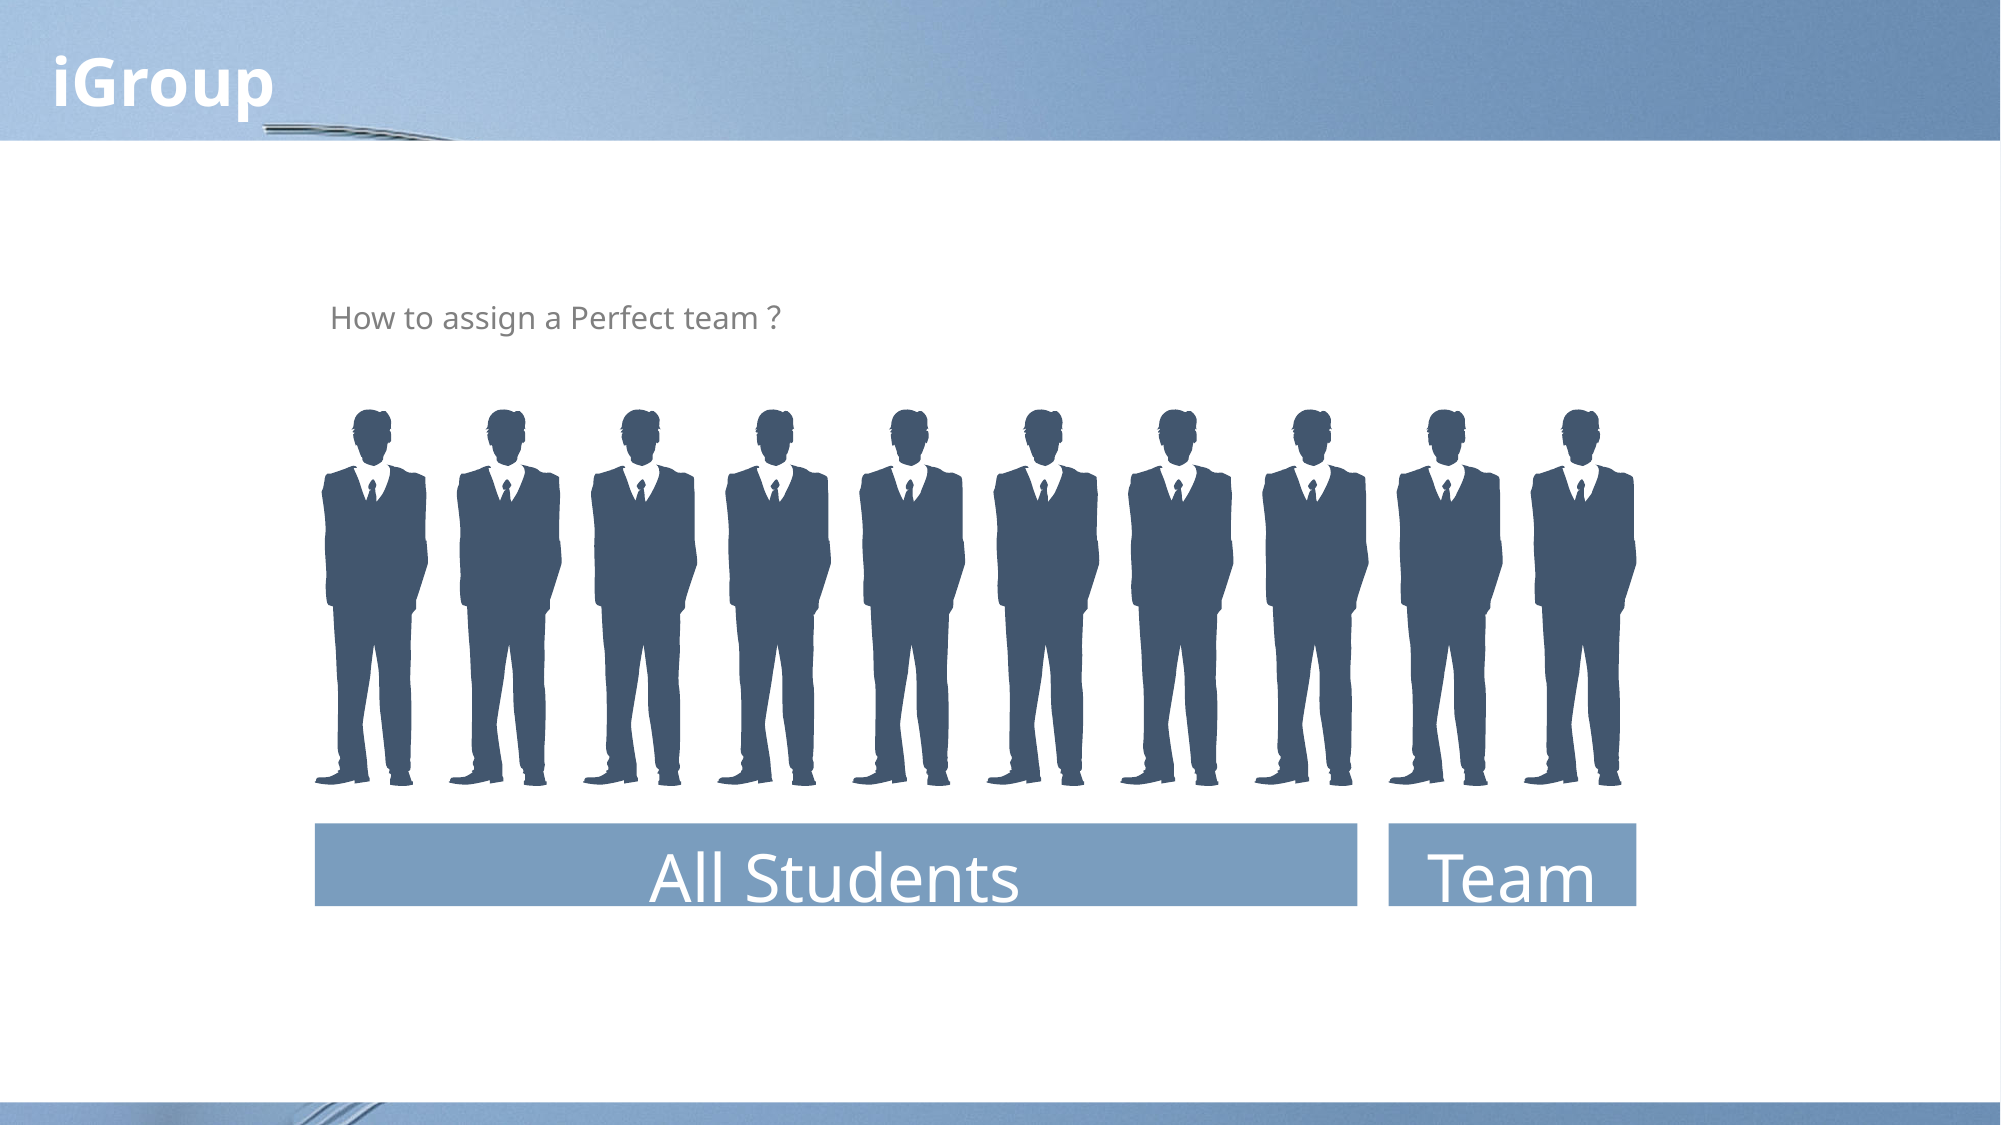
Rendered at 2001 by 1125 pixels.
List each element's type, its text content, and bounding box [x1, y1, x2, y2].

text_box [754, 409, 795, 467]
text_box [1156, 409, 1197, 467]
text_box [619, 409, 661, 467]
text_box [448, 464, 562, 786]
text_box All Students [314, 823, 1358, 907]
text_box [1560, 409, 1601, 467]
text_box [986, 464, 1100, 786]
text_box [1120, 464, 1234, 786]
text_box [852, 464, 966, 786]
text_box [485, 409, 526, 467]
text_box Team [1388, 823, 1637, 907]
text_box [314, 464, 428, 786]
text_box [717, 464, 831, 786]
text_box [1388, 464, 1503, 786]
text_box [1523, 464, 1637, 786]
picture [0, 0, 2001, 1125]
text_box [583, 464, 698, 786]
text_box [1022, 409, 1063, 467]
title iGroup [36, 41, 1762, 129]
text_box [1254, 464, 1369, 786]
text_box [1426, 409, 1467, 467]
text_box [1291, 409, 1332, 467]
text_box [888, 409, 929, 467]
text_box How to assign a Perfect team？ [314, 279, 1603, 344]
text_box [351, 409, 392, 467]
